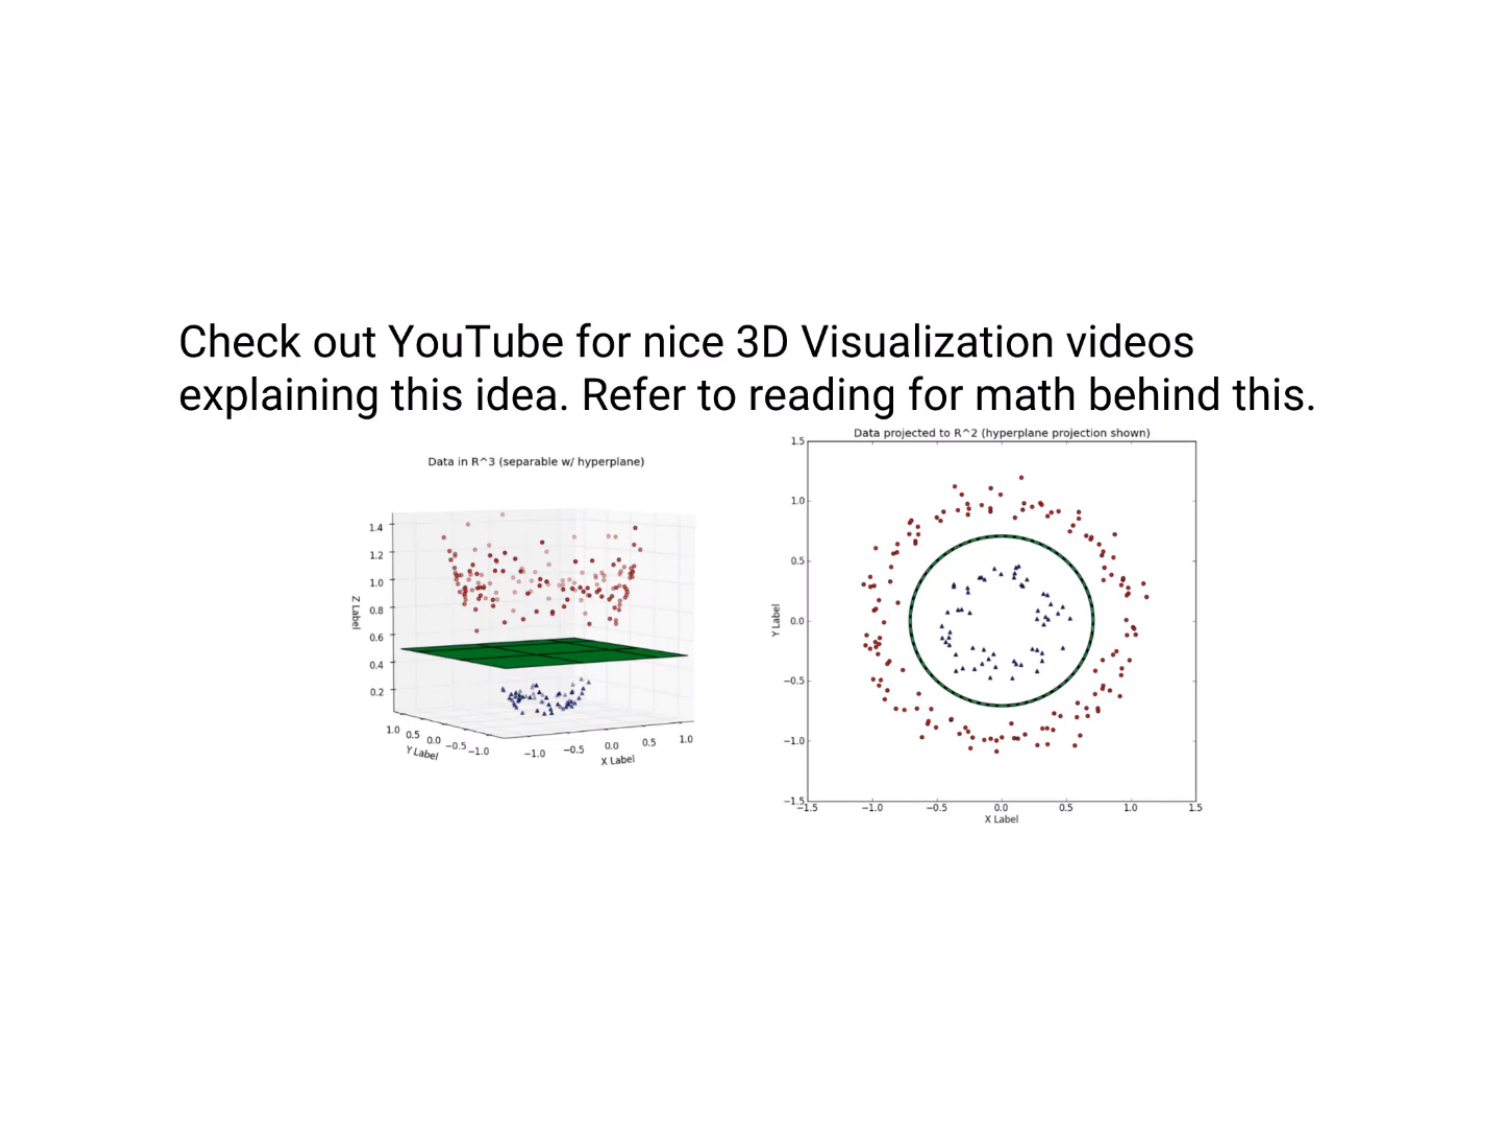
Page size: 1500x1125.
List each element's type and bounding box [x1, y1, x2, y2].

picture [165, 294, 1335, 831]
